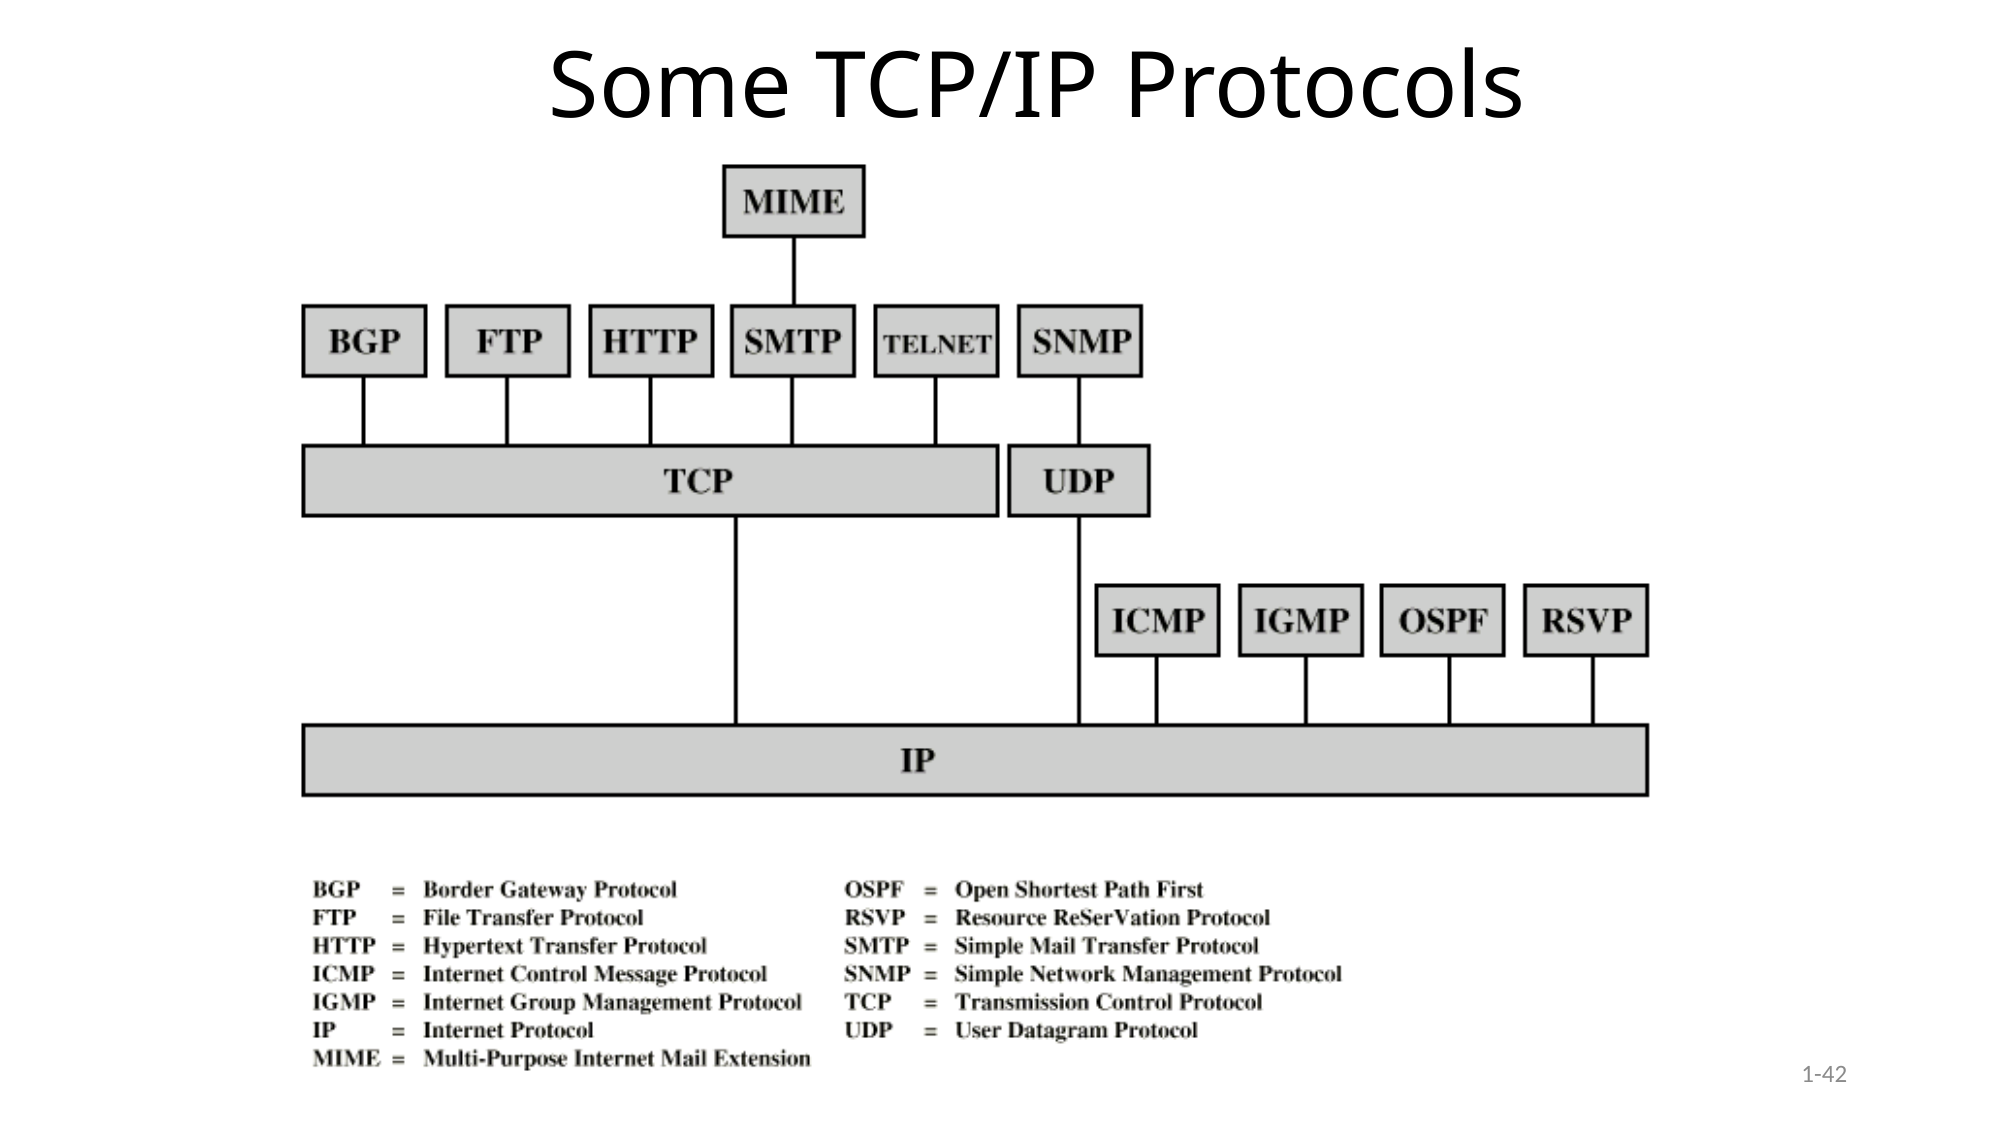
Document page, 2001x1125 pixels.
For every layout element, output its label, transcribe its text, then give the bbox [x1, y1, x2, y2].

title Some TCP/IP Protocols [399, 24, 1675, 138]
picture [299, 163, 1669, 1075]
slide_number 1-42 [1412, 1042, 1863, 1103]
